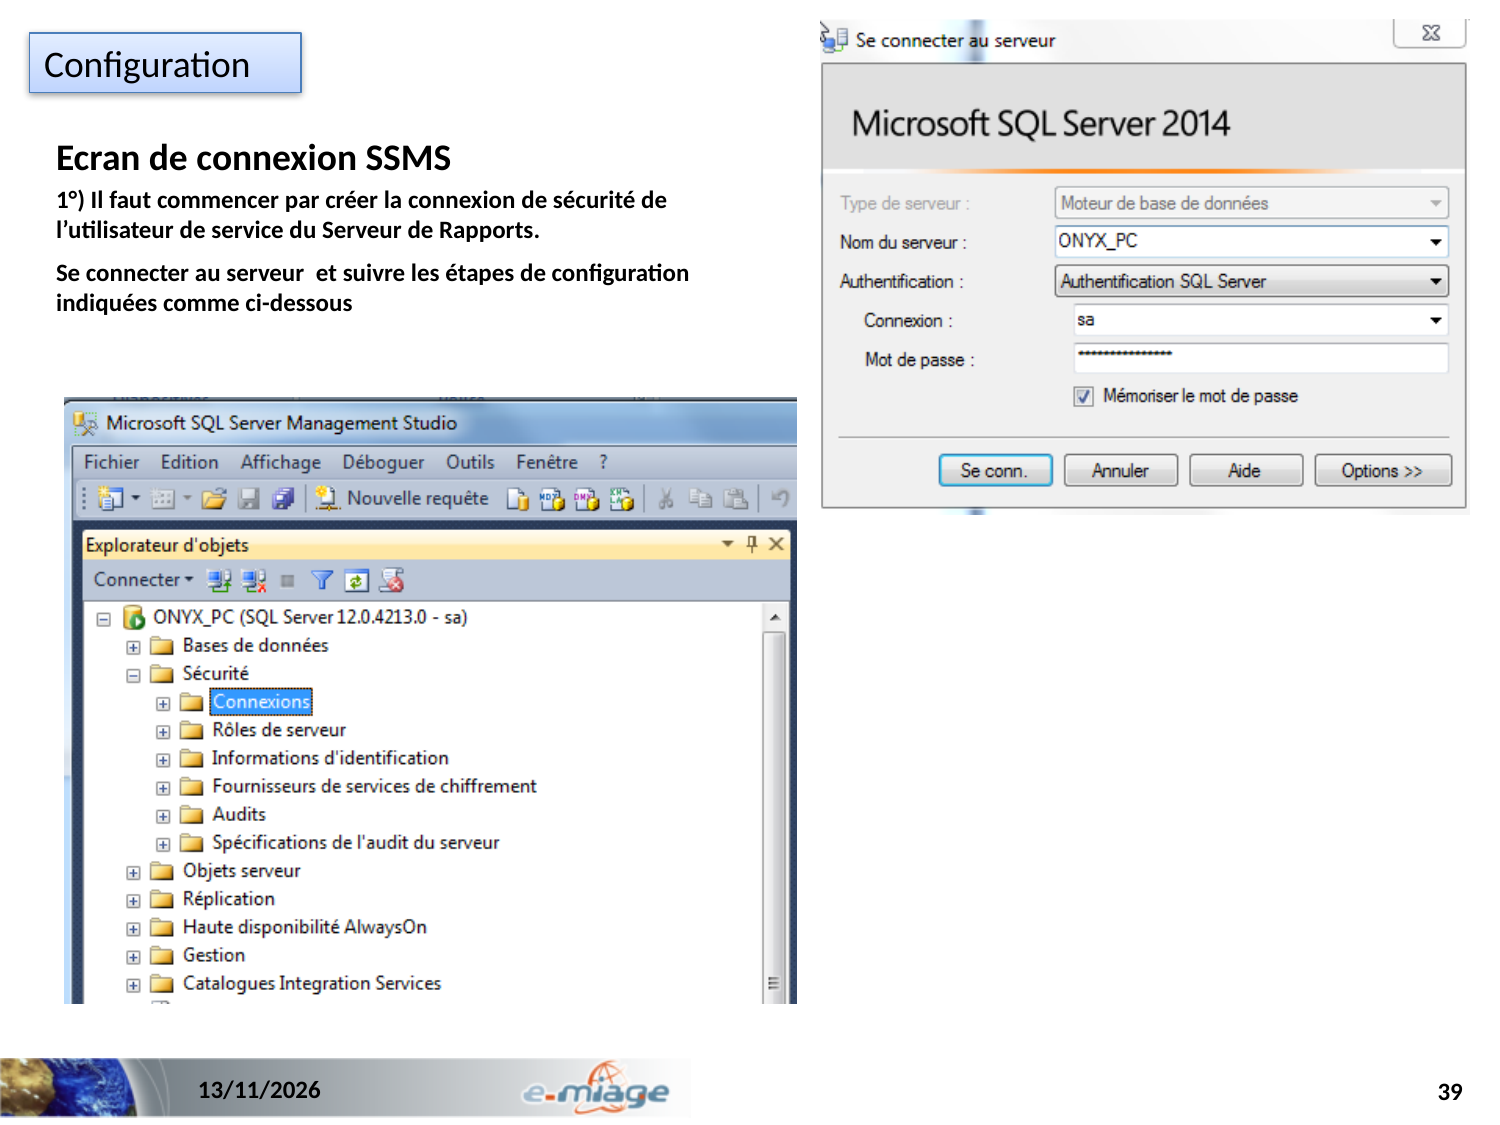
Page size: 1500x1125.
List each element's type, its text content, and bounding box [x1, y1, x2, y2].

text_box Configuration [29, 32, 302, 93]
text_box Ecran de connexion SSMS 1°) Il faut commencer par créer la connexion de sécurité de l’utilisateur de service du Serveur de Rapports. Se connecter au serveur et suivre les étapes de configuration indiquées comme ci-dessous [41, 125, 798, 439]
picture [0, 1058, 691, 1118]
picture [64, 396, 797, 1004]
picture [820, 18, 1470, 515]
